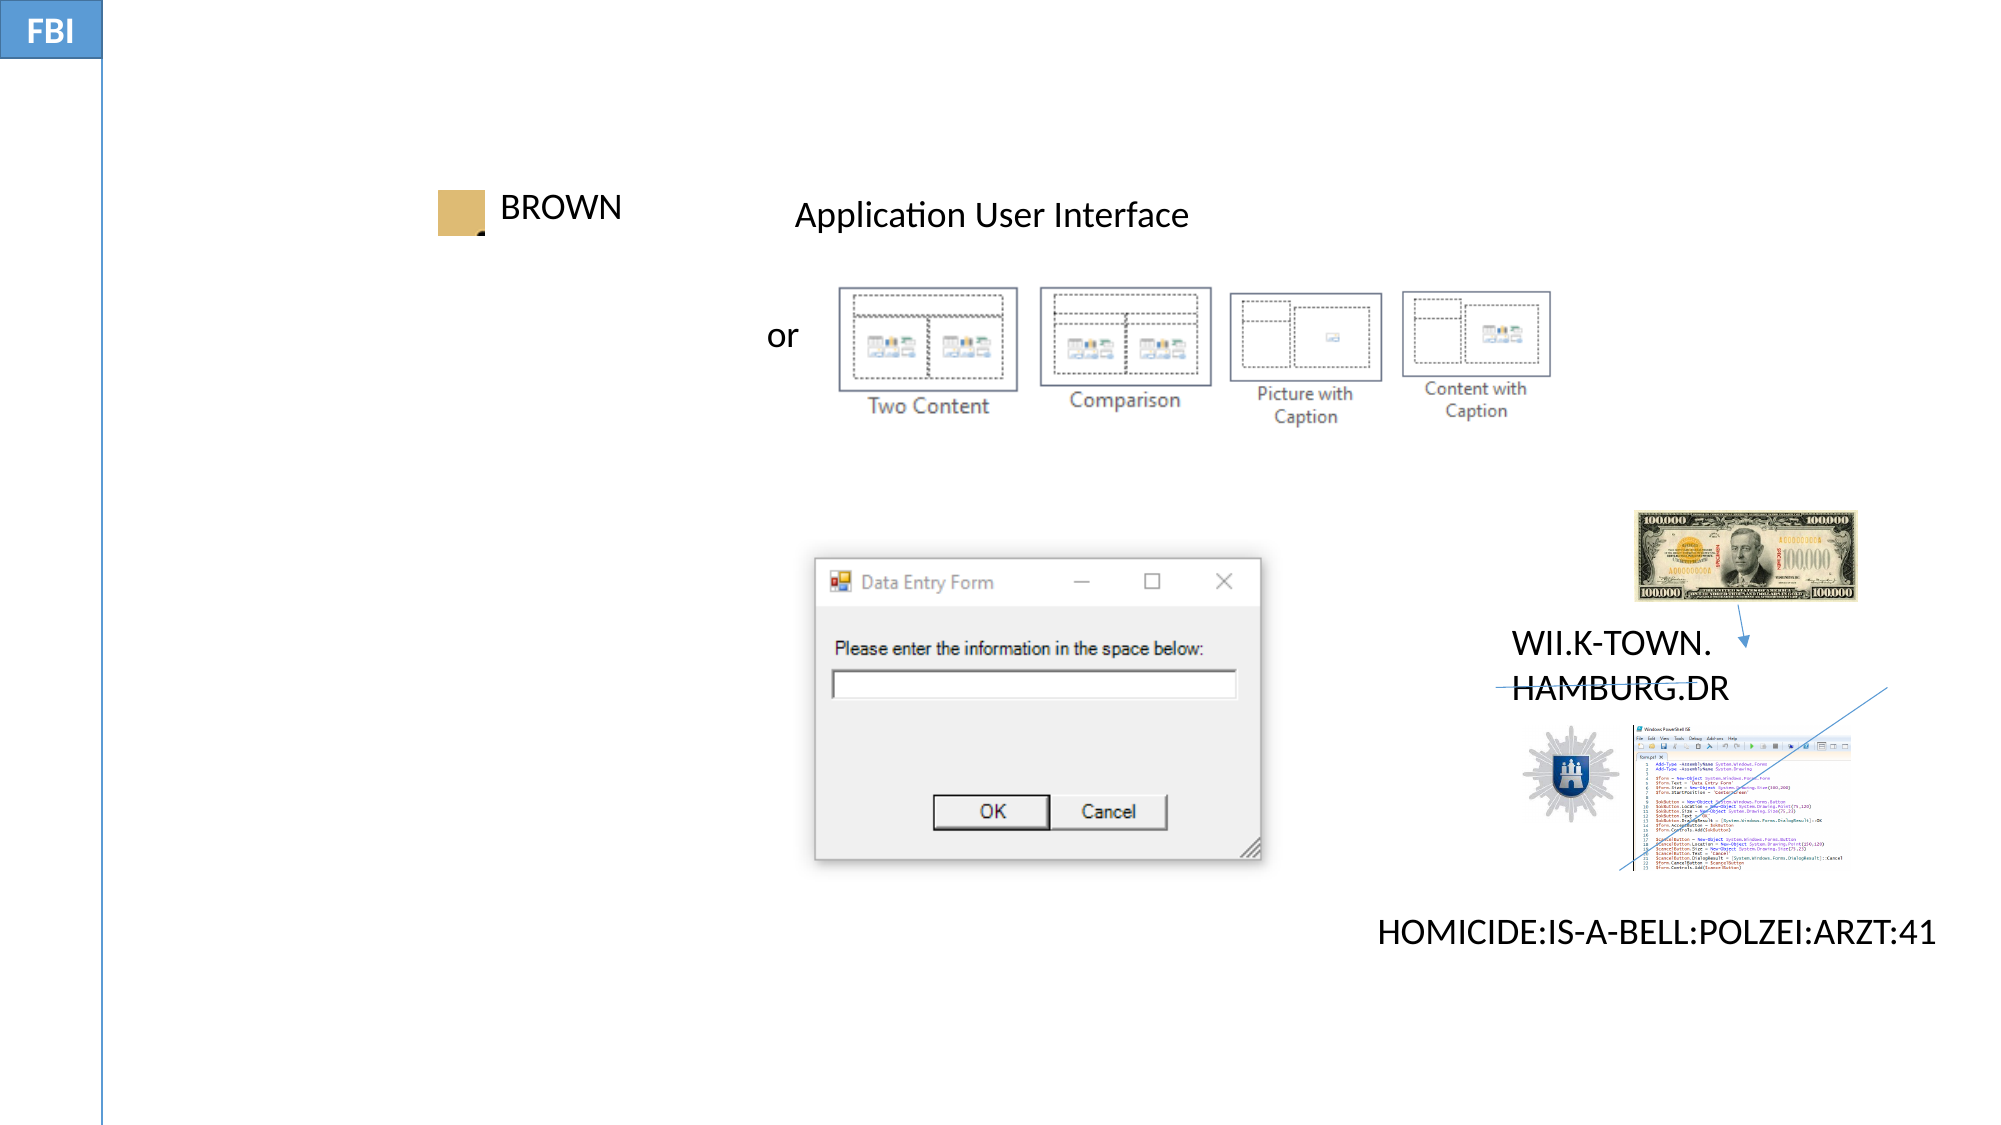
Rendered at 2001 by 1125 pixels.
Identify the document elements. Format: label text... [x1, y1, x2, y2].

picture [777, 539, 1298, 886]
text_box HOMICIDE:IS-A-BELL:POLZEI:ARZT:41 [1362, 899, 1953, 960]
text_box Application User Interface [779, 182, 1205, 243]
text_box BROWN [485, 174, 638, 235]
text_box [1737, 604, 1747, 649]
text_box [1619, 687, 1888, 871]
text_box WII.K-TOWN. HAMBURG.DR [1497, 688, 1619, 716]
picture [832, 284, 1029, 421]
picture [438, 190, 485, 236]
text_box WII.K-TOWN. HAMBURG.DR [1497, 610, 1745, 687]
text_box or [752, 302, 815, 363]
text_box FBI [0, 0, 101, 59]
picture [1634, 510, 1858, 603]
picture [1398, 284, 1557, 426]
picture [1522, 725, 1619, 823]
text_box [1495, 682, 1698, 688]
picture [1037, 284, 1390, 437]
